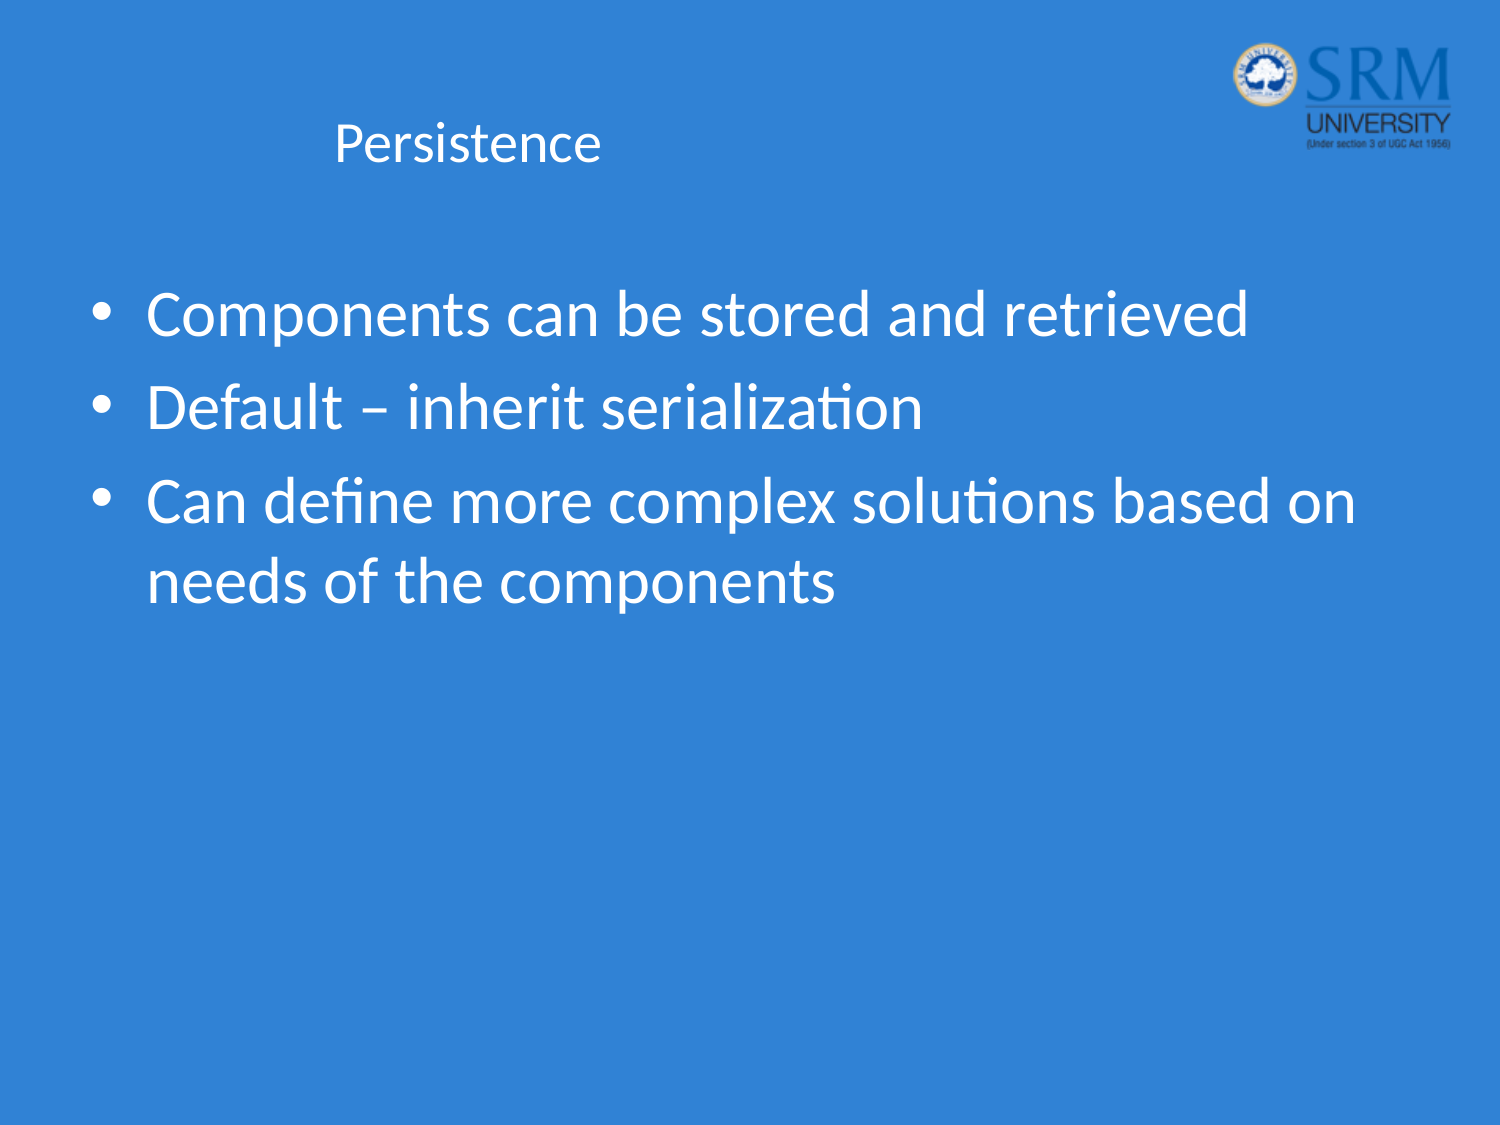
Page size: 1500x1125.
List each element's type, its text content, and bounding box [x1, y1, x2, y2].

picture [1224, 37, 1460, 157]
list Components can be stored and retrieved Default – inherit serialization Can define more complex solutions based on needs of the components [75, 262, 1425, 1005]
title Persistence [75, 45, 863, 233]
